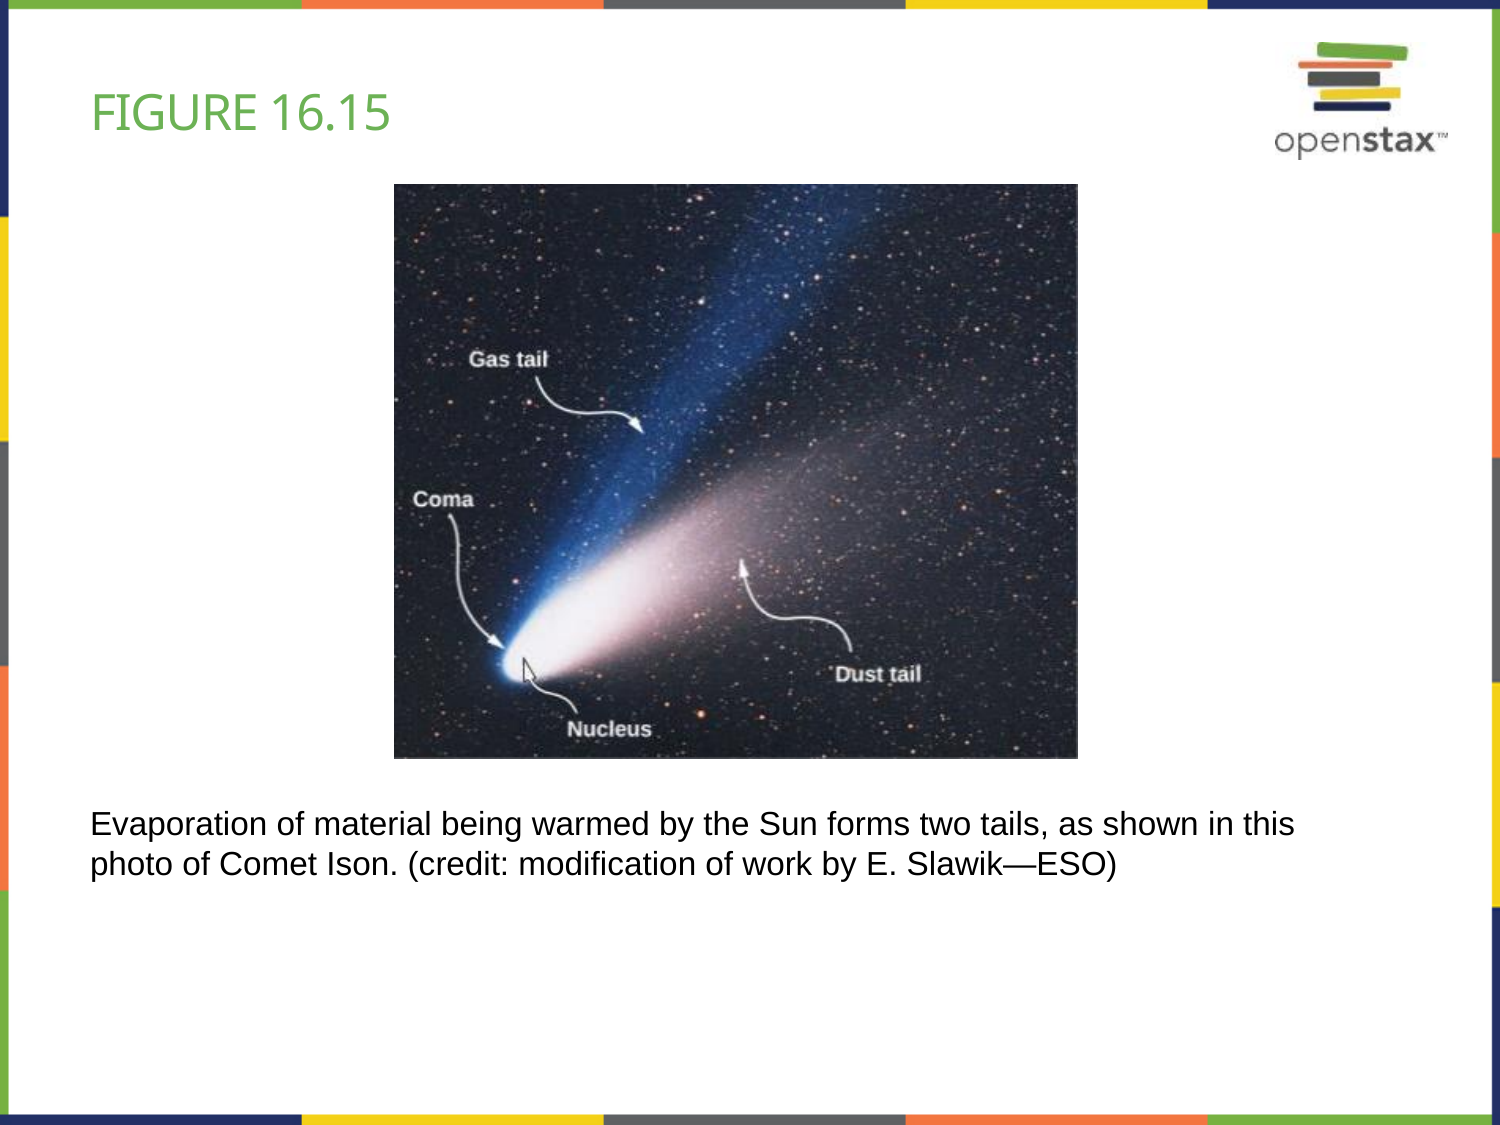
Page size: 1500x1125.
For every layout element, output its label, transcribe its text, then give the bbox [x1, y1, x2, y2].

title Figure 16.15 [75, 39, 1275, 148]
picture [0, 0, 1500, 1125]
list Evaporation of material being warmed by the Sun forms two tails, as shown in this photo of Comet Ison. (credit: modification of work by E. Slawik—ESO) [75, 794, 1398, 986]
